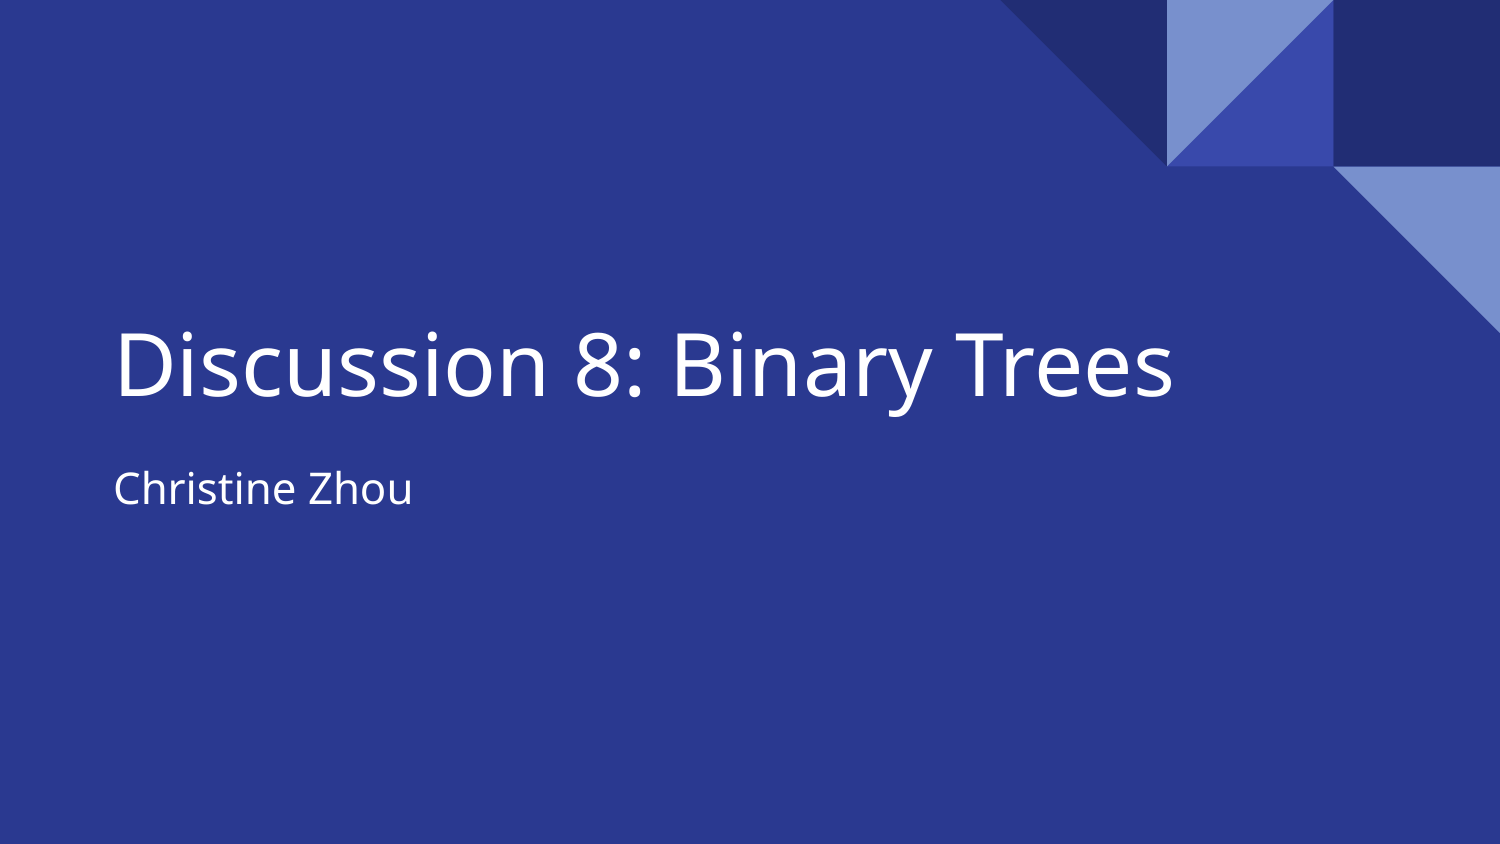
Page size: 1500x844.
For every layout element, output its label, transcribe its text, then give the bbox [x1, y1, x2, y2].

subtitle Christine Zhou [98, 445, 1447, 517]
title Discussion 8: Binary Trees [98, 291, 1447, 429]
